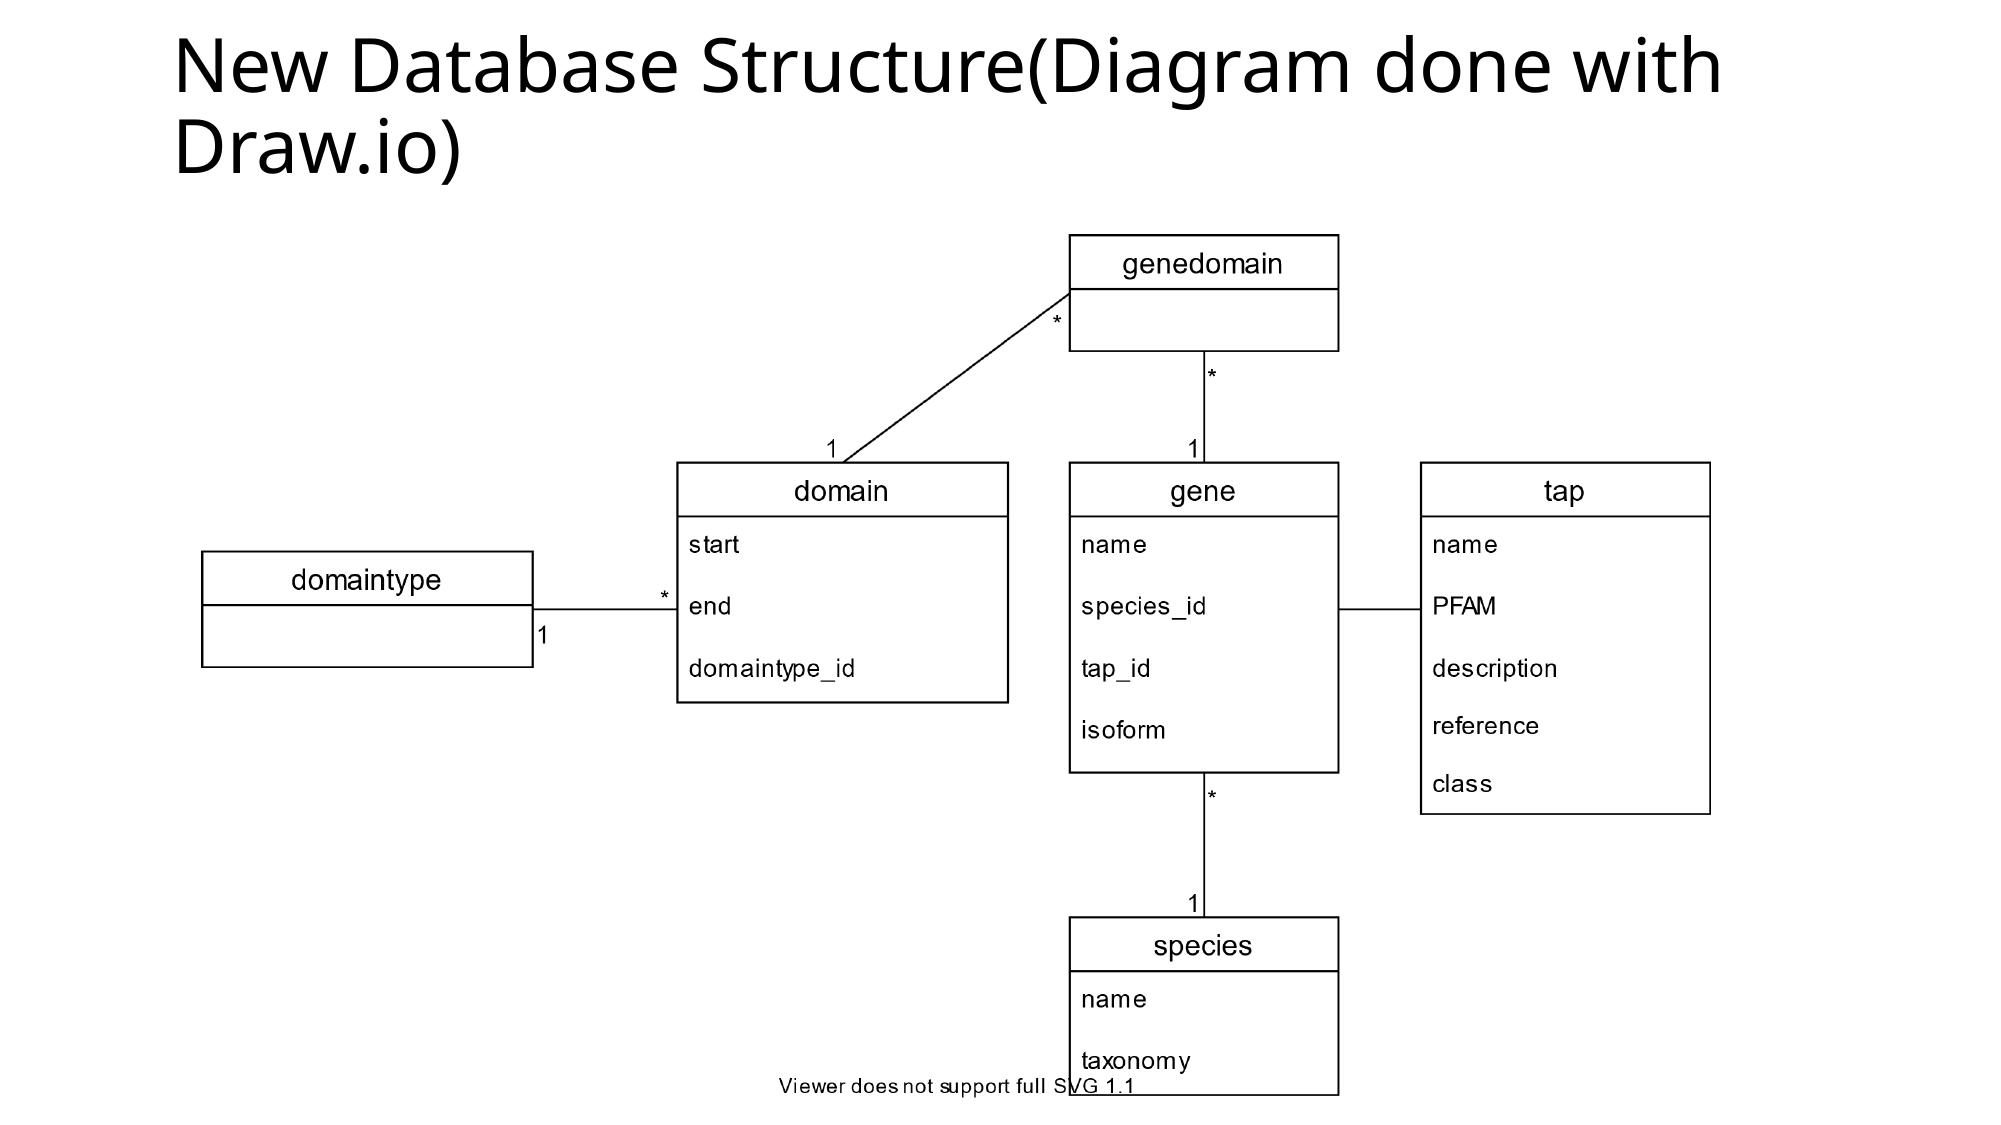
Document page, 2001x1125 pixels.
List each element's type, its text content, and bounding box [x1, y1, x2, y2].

picture [201, 234, 1711, 1102]
title New Database Structure(Diagram done with Draw.io) [157, 0, 1883, 218]
